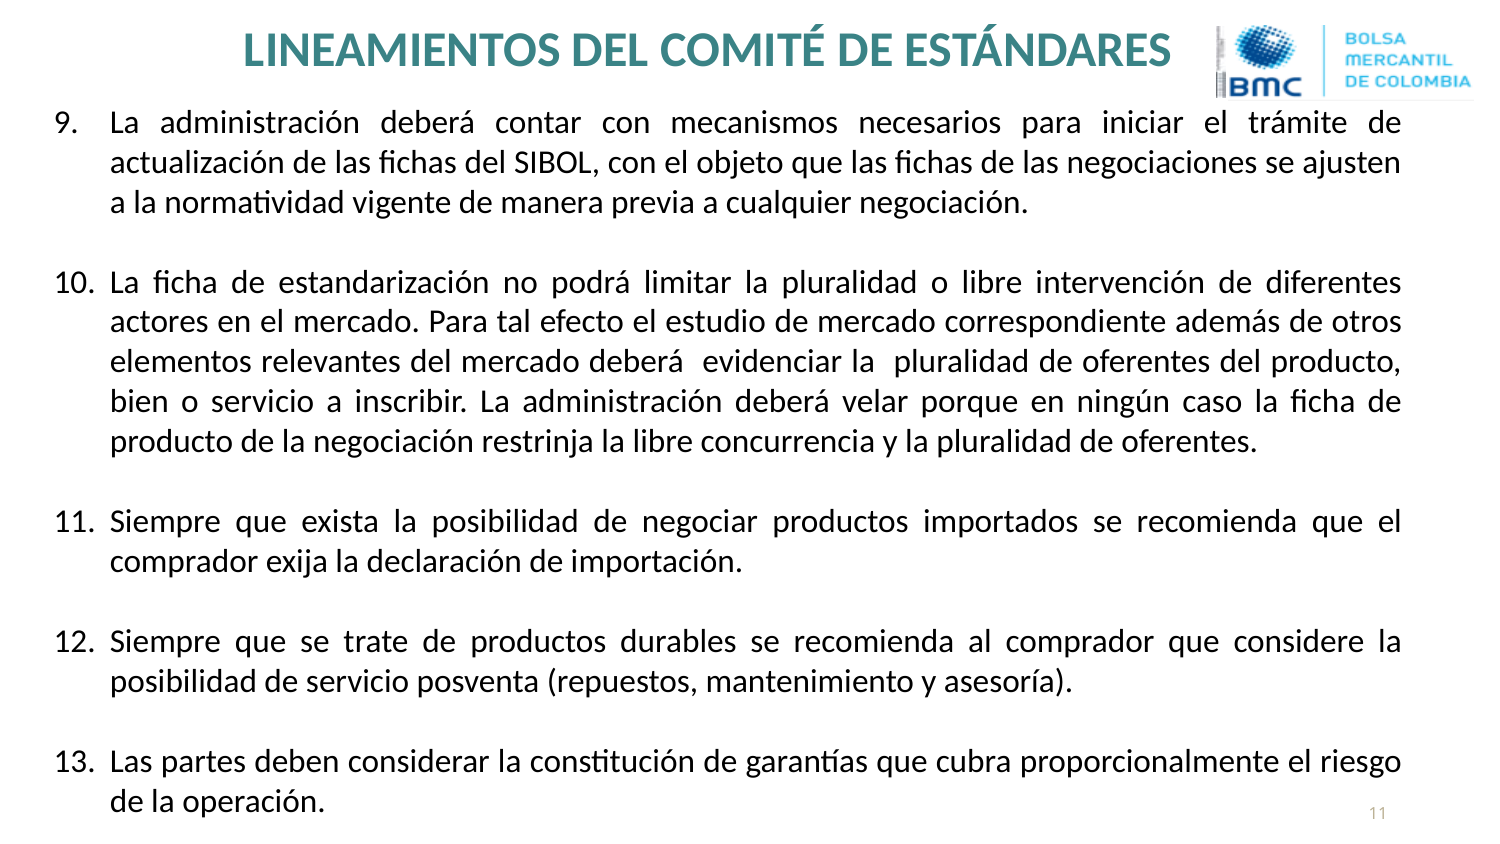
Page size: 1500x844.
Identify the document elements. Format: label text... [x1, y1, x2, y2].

picture [1382, 25, 1474, 101]
text_box LINEAMIENTOS DEL COMITÉ DE ESTÁNDARES [31, 8, 1382, 100]
text_box La administración deberá contar con mecanismos necesarios para iniciar el trámite de actualización de las fichas del SIBOL, con el objeto que las fichas de las negociaciones se ajusten a la normatividad vigente de manera previa a cualquier negociación. La ficha de estandarización no podrá limitar la pluralidad o libre intervención de diferentes actores en el mercado. Para tal efecto el estudio de mercado correspondiente además de otros elementos relevantes del mercado deberá evidenciar la pluralidad de oferentes del producto, bien o servicio a inscribir. La administración deberá velar porque en ningún caso la ficha de producto de la negociación restrinja la libre concurrencia y la pluralidad de oferentes. Siempre que exista la posibilidad de negociar productos importados se recomienda que el comprador exija la declaración de importación. Siempre que se trate de productos durables se recomienda al comprador que considere la posibilidad de servicio posventa (repuestos, mantenimiento y asesoría). Las partes deben considerar la constitución de garantías que cubra proporcionalmente el riesgo de la operación. [38, 92, 1419, 844]
